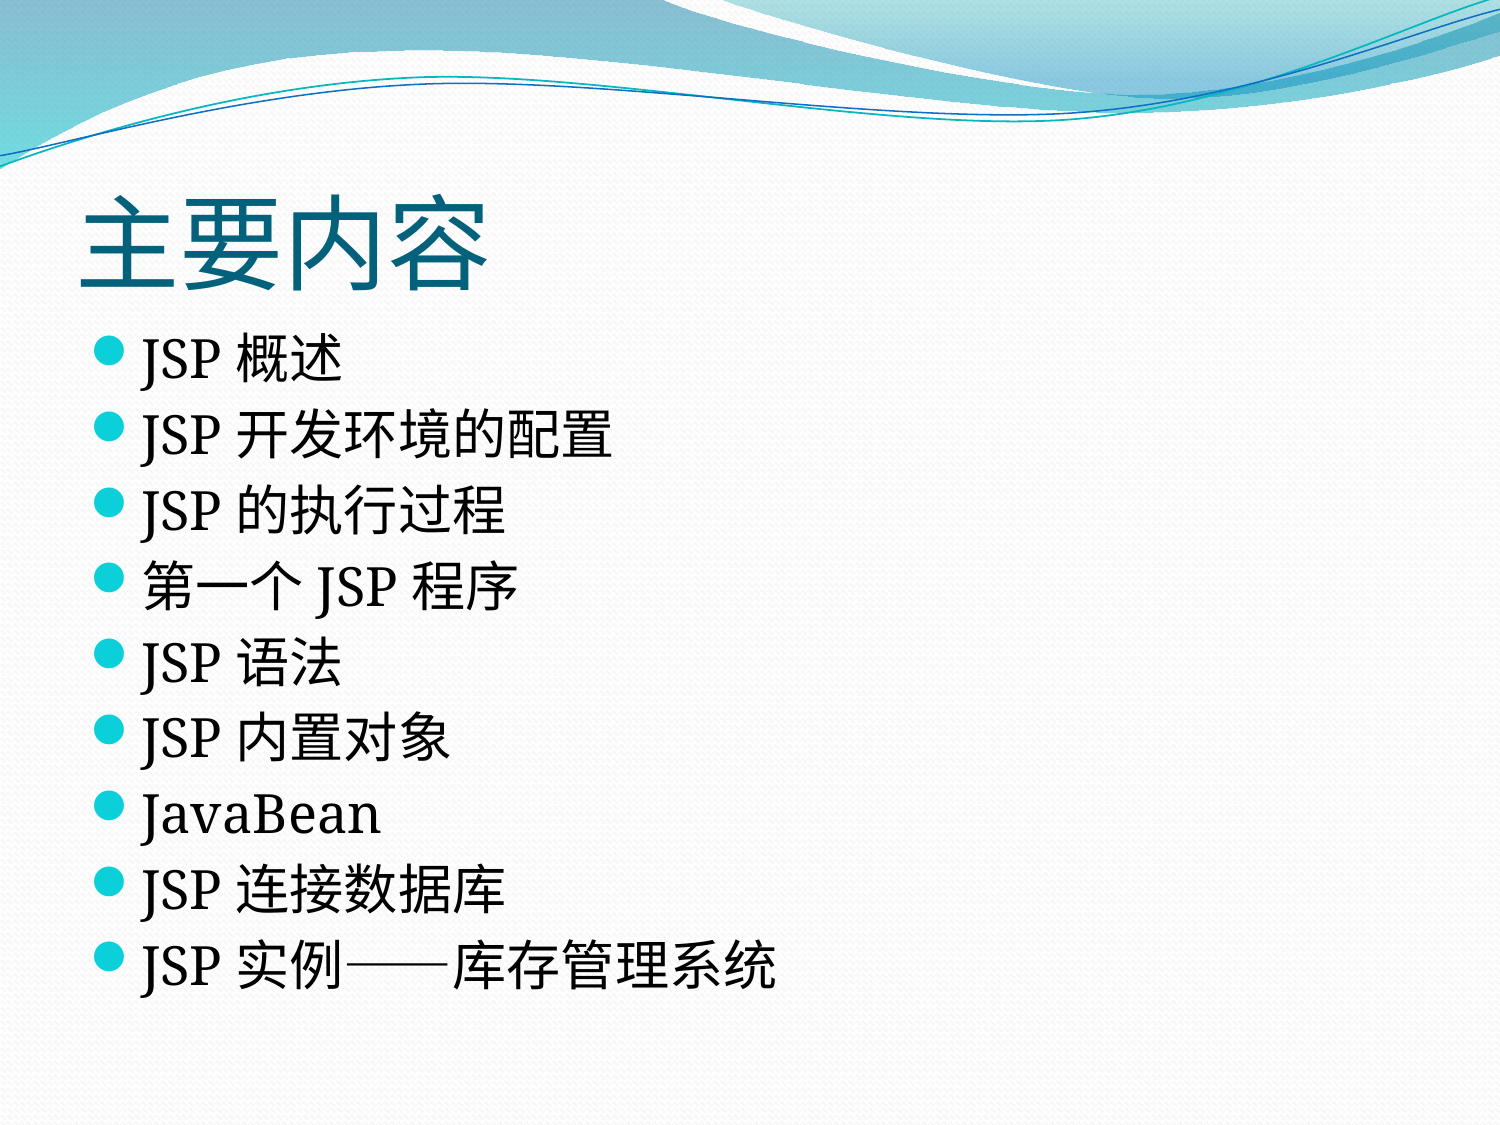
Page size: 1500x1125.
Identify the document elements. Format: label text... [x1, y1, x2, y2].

list JSP概述 JSP开发环境的配置 JSP的执行过程 第一个JSP程序 JSP语法 JSP内置对象 JavaBean JSP连接数据库 JSP实例——库存管理系统 [75, 317, 1425, 1038]
title 主要内容 [75, 115, 1425, 303]
